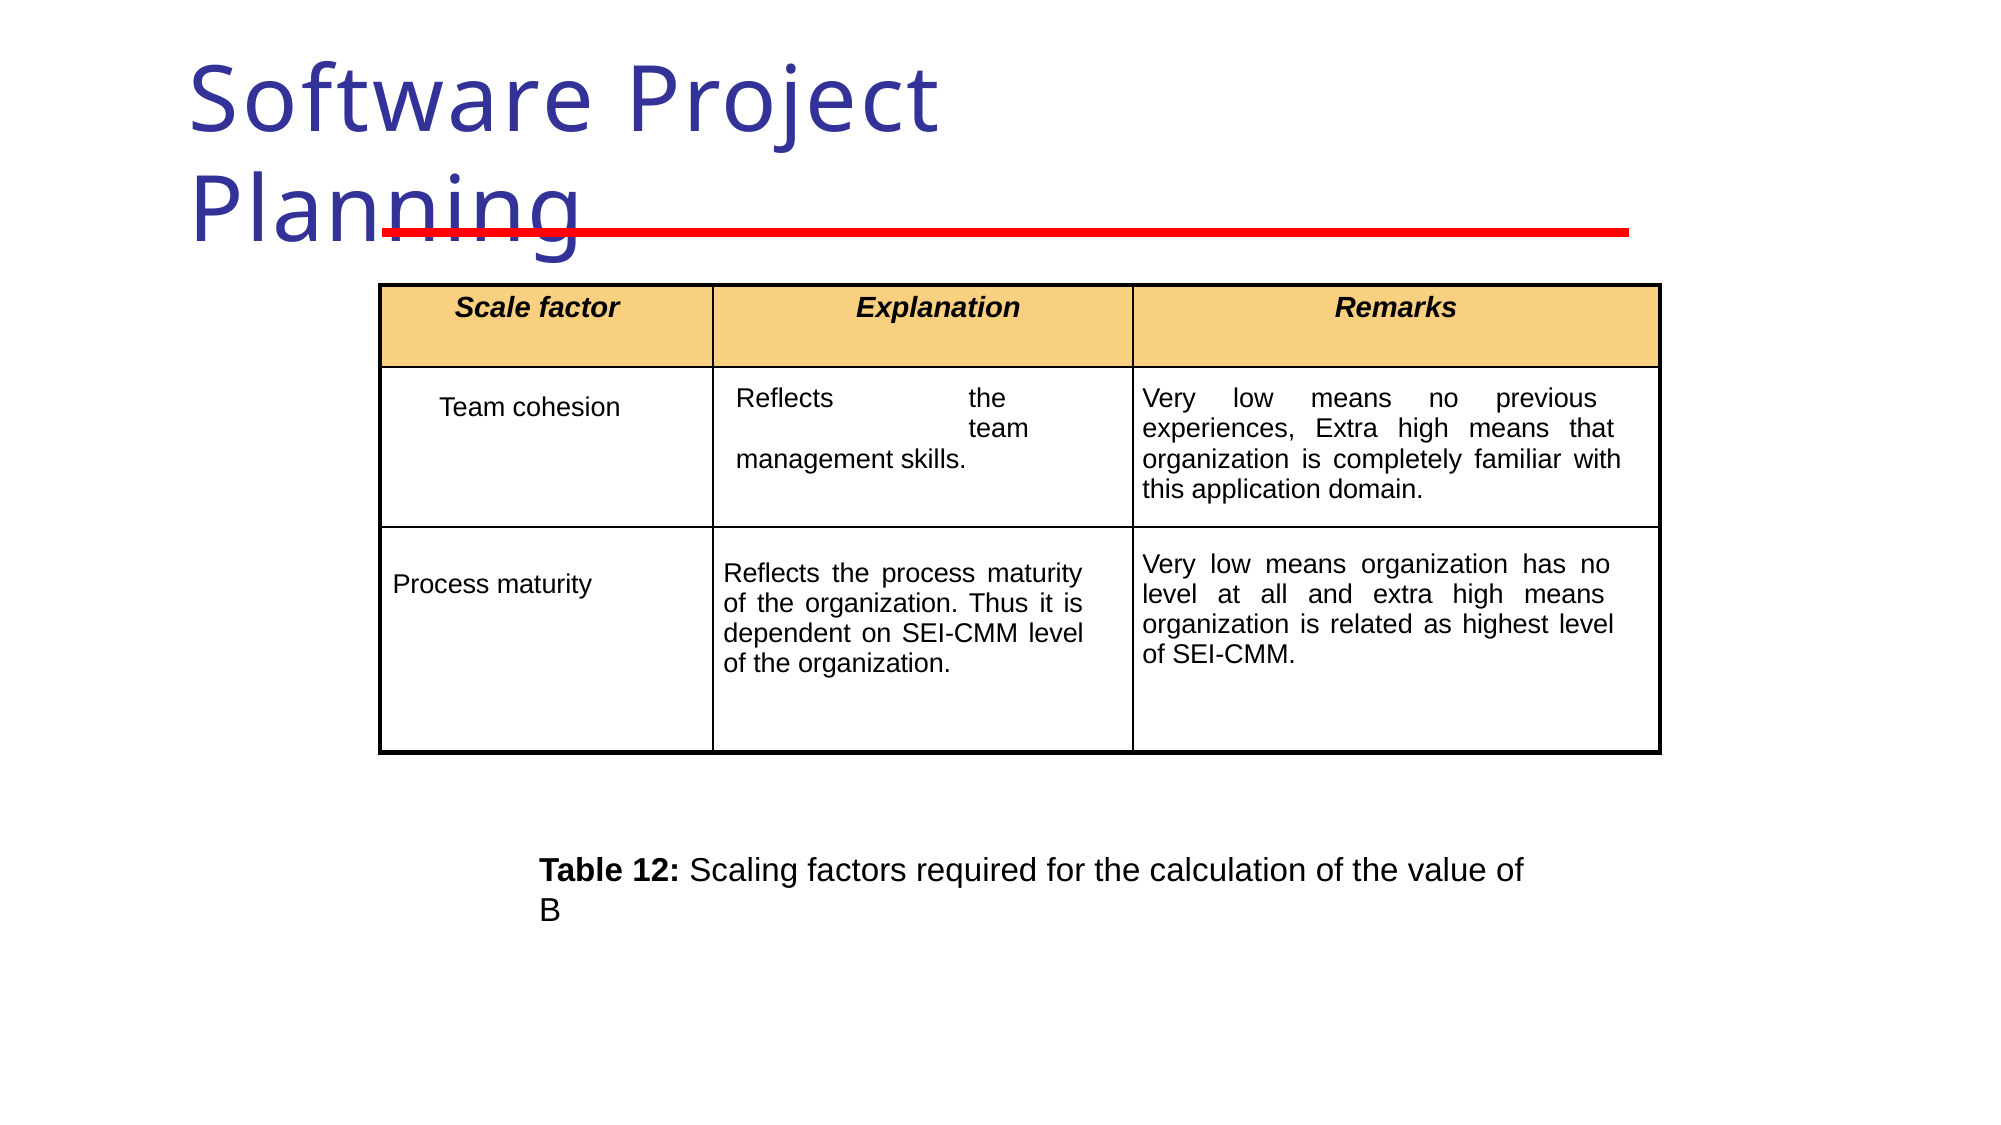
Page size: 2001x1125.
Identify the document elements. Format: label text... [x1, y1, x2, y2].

text_box Table 12: Scaling factors required for the calculation of the value of B [537, 846, 1558, 928]
title Software Project Planning [186, 38, 1347, 261]
table_cell Very low means no previous experiences, Extra high means that organization is completely familiar with this application domain. [1134, 368, 1658, 526]
table_header Remarks [1134, 287, 1658, 366]
table_header Scale factor [382, 287, 712, 366]
table_cell Reflects the team management skills. [714, 368, 1132, 526]
table_cell Process maturity [382, 528, 712, 750]
table_cell Reflects the process maturity of the organization. Thus it is dependent on SEI-CMM level of the organization. [714, 528, 1132, 750]
table_header Explanation [714, 287, 1132, 366]
table_cell Team cohesion [382, 368, 712, 526]
table_cell Very low means organization has no level at all and extra high means organization is related as highest level of SEI-CMM. [1134, 528, 1658, 750]
